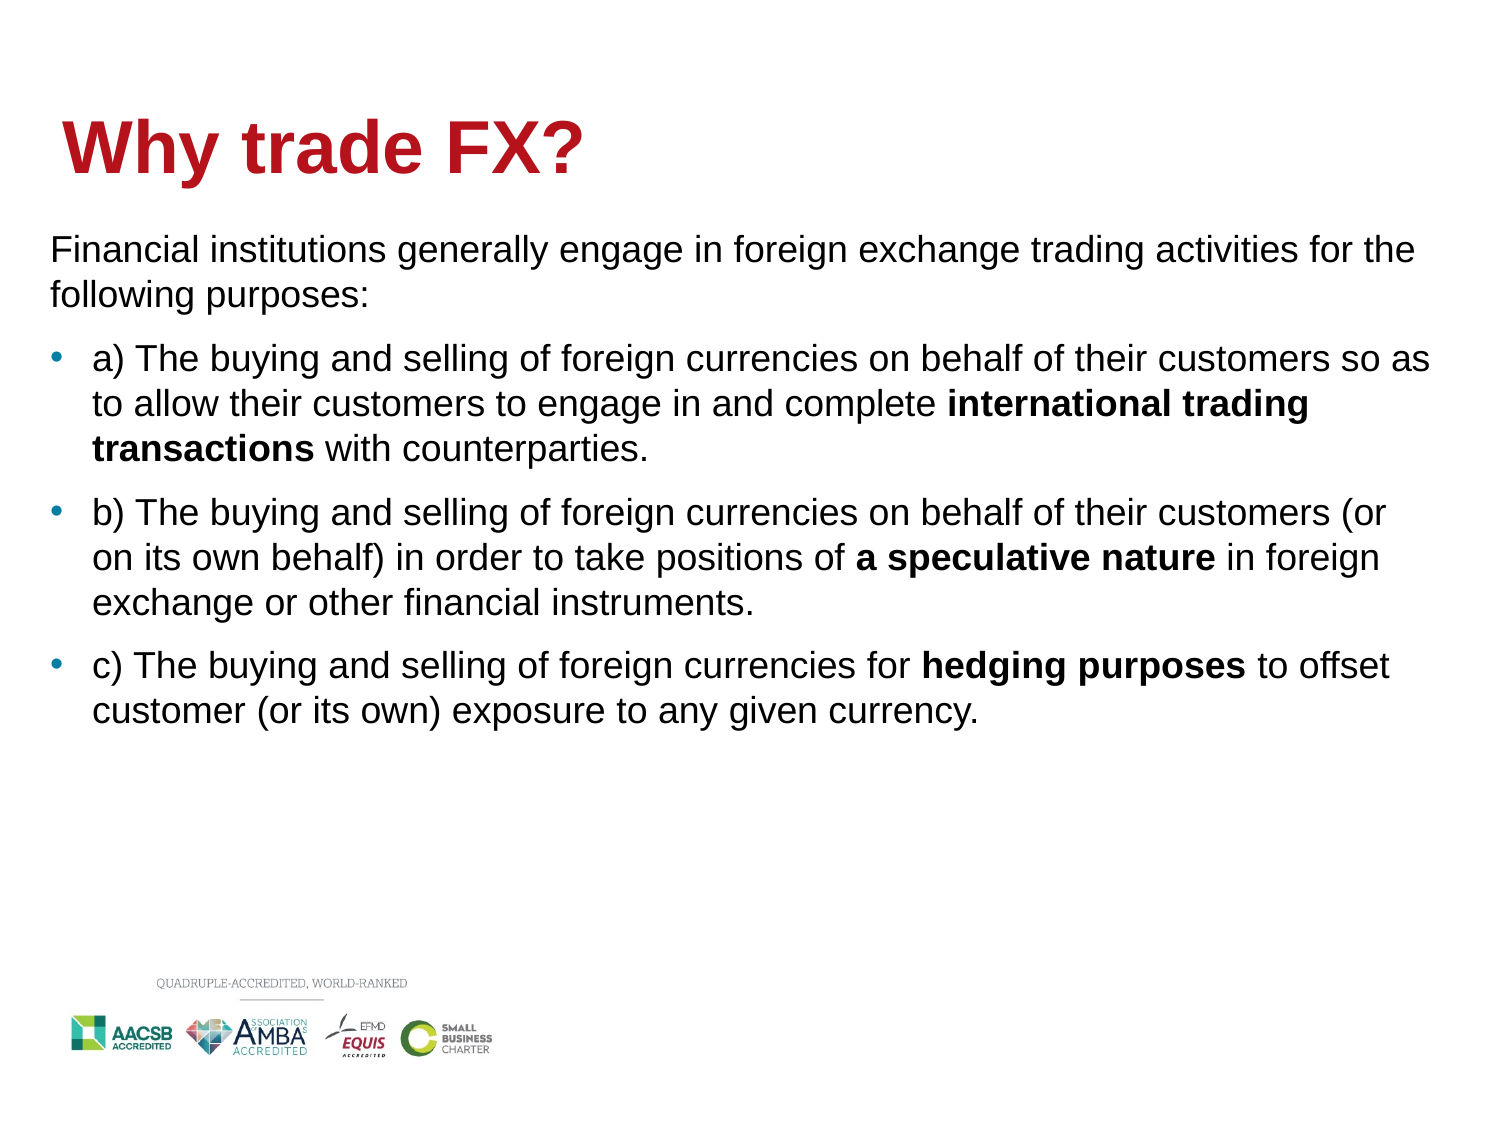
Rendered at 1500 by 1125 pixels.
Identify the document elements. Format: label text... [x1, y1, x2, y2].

picture [54, 975, 509, 1060]
list Financial institutions generally engage in foreign exchange trading activities for the following purposes: a) The buying and selling of foreign currencies on behalf of their customers so as to allow their customers to engage in and complete international trading transactions with counterparties. b) The buying and selling of foreign currencies on behalf of their customers (or on its own behalf) in order to take positions of a speculative nature in foreign exchange or other financial instruments. c) The buying and selling of foreign currencies for hedging purposes to offset customer (or its own) exposure to any given currency. [50, 224, 1433, 852]
title Why trade FX? [62, 0, 1173, 189]
